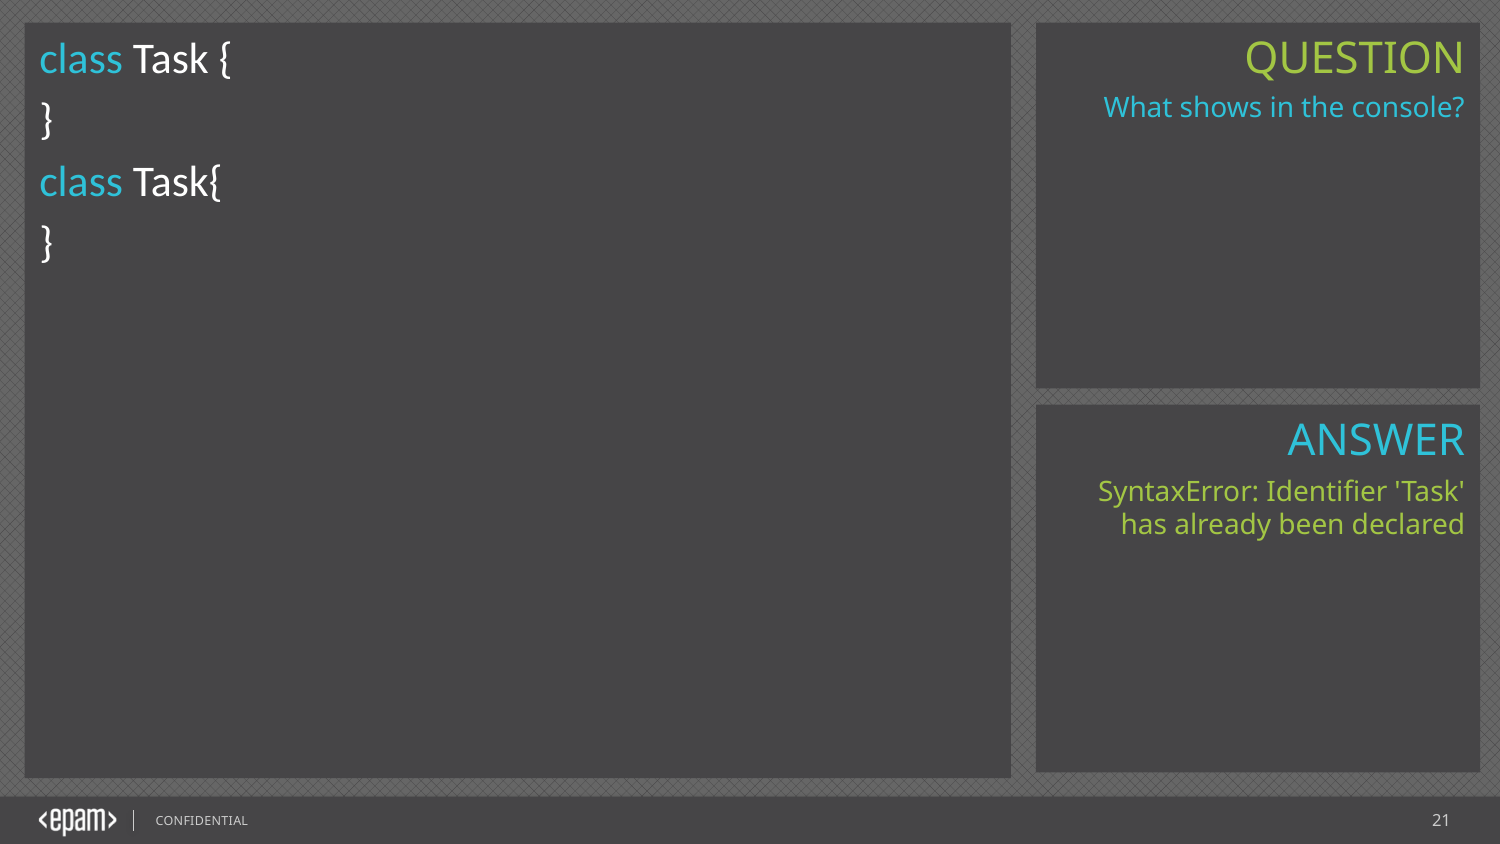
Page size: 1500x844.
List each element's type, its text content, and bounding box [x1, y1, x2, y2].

list class Task { } class Task{ } [24, 22, 1011, 779]
list What shows in the console? [1035, 81, 1481, 389]
list SyntaxError: Identifier 'Task' has already been declared [1035, 465, 1481, 773]
picture [38, 808, 117, 837]
